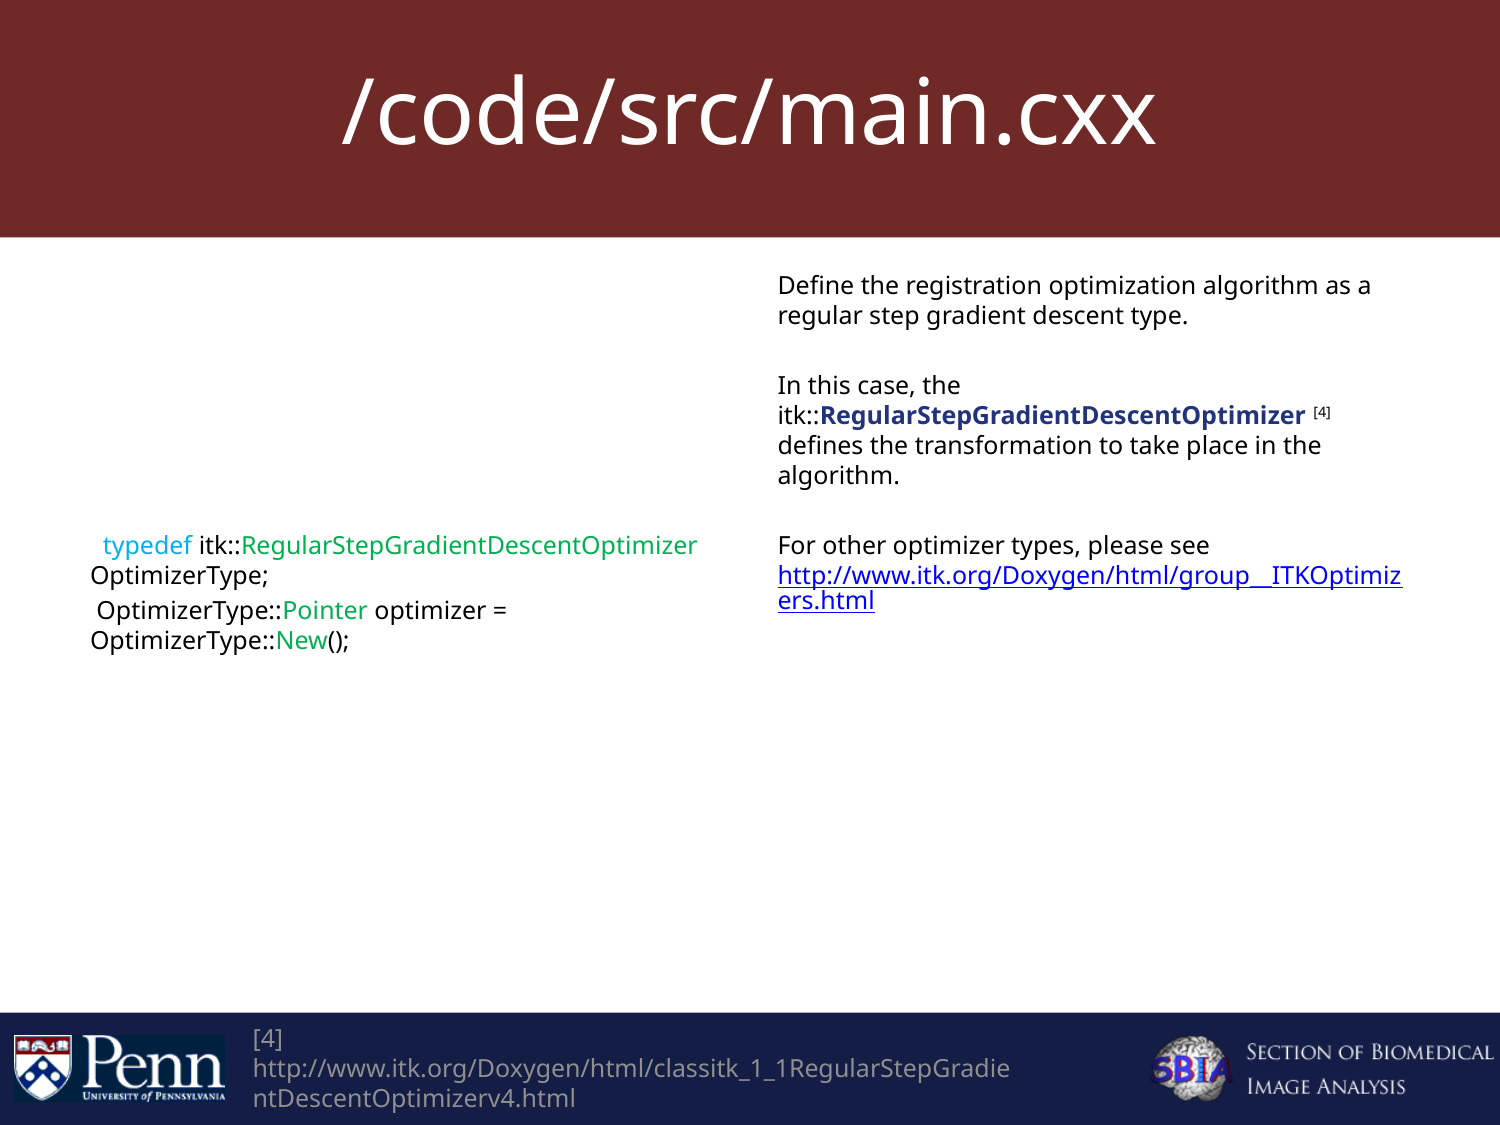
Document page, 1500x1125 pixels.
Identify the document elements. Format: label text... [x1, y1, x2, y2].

footer [4] http://www.itk.org/Doxygen/html/classitk_1_1RegularStepGradientDescentOptimizerv4.html [237, 1037, 1038, 1098]
list typedef itk::ImageRegistrationMethod< TImageType, TImageType> RegistrationType; typename RegistrationType::Pointer registration = RegistrationType::New(); typedef itk::AffineTransform< double, 3> TransformType; TransformType::Pointer transform = TransformType::New(); typedef itk::RegularStepGradientDescentOptimizer OptimizerType; OptimizerType::Pointer optimizer = OptimizerType::New(); typedef itk::MeanSquaresImageToImageMetric< TImageType, TImageType> MetricType; typename MetricType::Pointer metric = MetricType::New(); typedef itk::LinearInterpolateImageFunction< TImageType, double> InterpolatorType; typename InterpolatorType::Pointer interpolator = InterpolatorType::New(); (); [75, 262, 738, 1013]
picture [14, 1035, 225, 1102]
picture [1149, 1034, 1494, 1103]
list Define the registration optimization algorithm as a regular step gradient descent type. In this case, the itk::RegularStepGradientDescentOptimizer [4] defines the transformation to take place in the algorithm. For other optimizer types, please see http://www.itk.org/Doxygen/html/group__ITKOptimizers.html [762, 262, 1425, 1013]
title /code/src/main.cxx [75, 45, 1425, 238]
